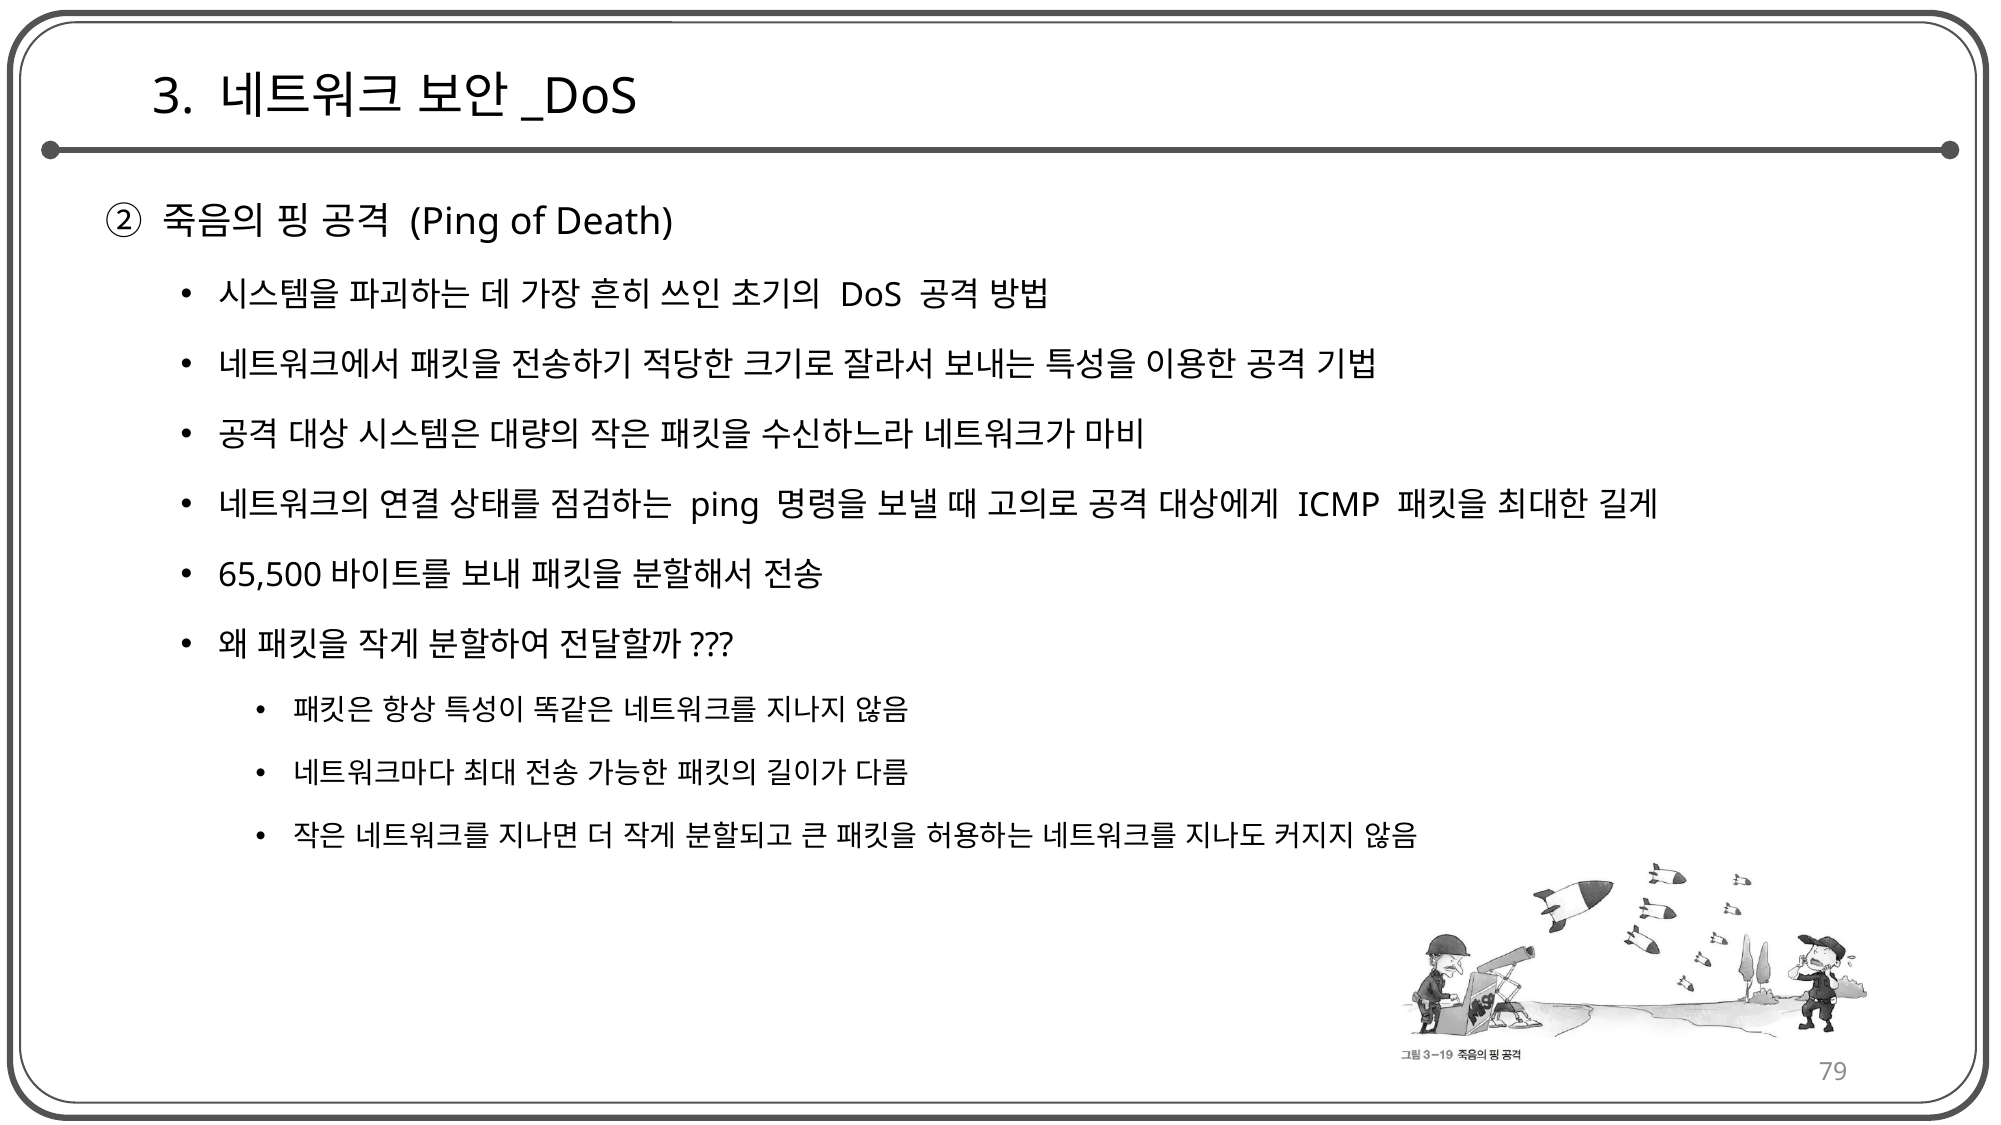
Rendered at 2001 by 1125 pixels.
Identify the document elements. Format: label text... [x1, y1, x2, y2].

title 3. 네트워크 보안_DoS [137, 45, 1863, 150]
text_box ② 죽음의 핑 공격 (Ping of Death) 시스템을 파괴하는 데 가장 흔히 쓰인 초기의 DoS 공격 방법 네트워크에서 패킷을 전송하기 적당한 크기로 잘라서 보내는 특성을 이용한 공격 기법 공격 대상 시스템은 대량의 작은 패킷을 수신하느라 네트워크가 마비 네트워크의 연결 상태를 점검하는 ping 명령을 보낼 때 고의로 공격 대상에게 ICMP 패킷을 최대한 길게 65,500바이트를 보내 패킷을 분할해서 전송 왜 패킷을 작게 분할하여 전달할까??? 패킷은 항상 특성이 똑같은 네트워크를 지나지 않음 네트워크마다 최대 전송 가능한 패킷의 길이가 다름 작은 네트워크를 지나면 더 작게 분할되고 큰 패킷을 허용하는 네트워크를 지나도 커지지 않음 [90, 194, 1908, 1062]
picture [1395, 849, 1875, 1062]
slide_number 79 [1412, 1062, 1863, 1103]
